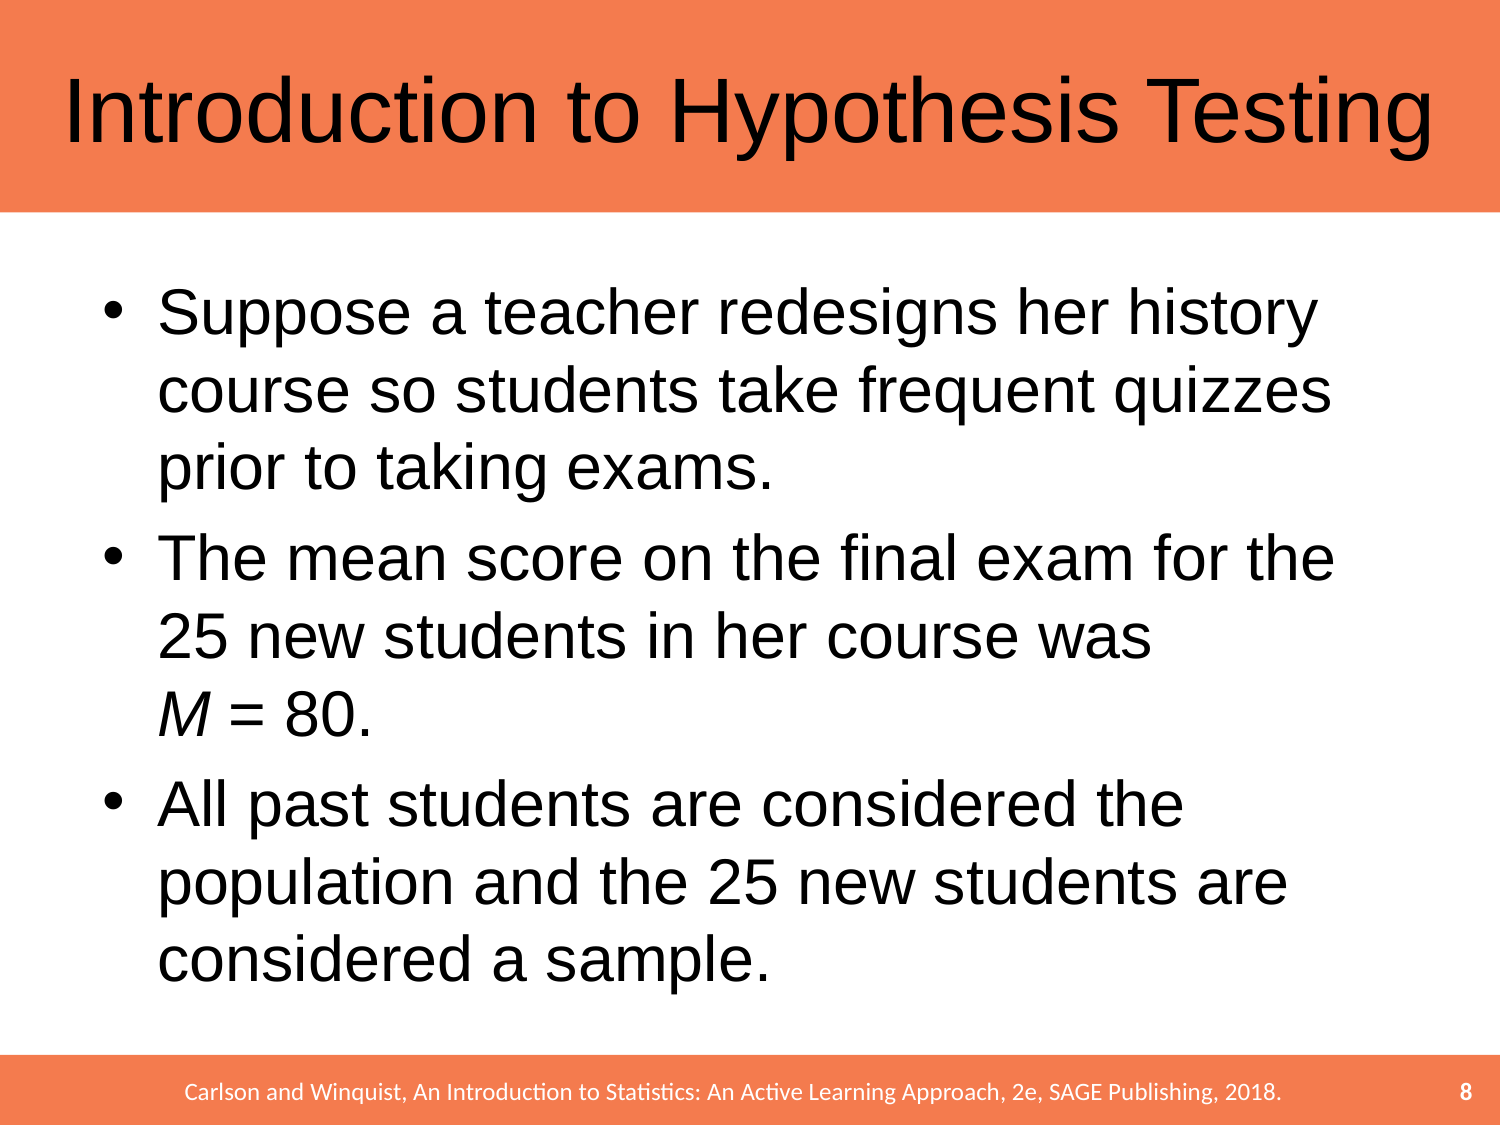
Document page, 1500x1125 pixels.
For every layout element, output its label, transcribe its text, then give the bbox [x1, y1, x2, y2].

slide_number 8 [1387, 1060, 1488, 1120]
footer Carlson and Winquist, An Introduction to Statistics: An Active Learning Approach, 2e, SAGE Publishing, 2018. [150, 1060, 1325, 1121]
list Suppose a teacher redesigns her history course so students take frequent quizzes prior to taking exams. The mean score on the final exam for the 25 new students in her course was M = 80. All past students are considered the population and the 25 new students are considered a sample. [87, 262, 1425, 1005]
title Introduction to Hypothesis Testing [12, 18, 1488, 194]
